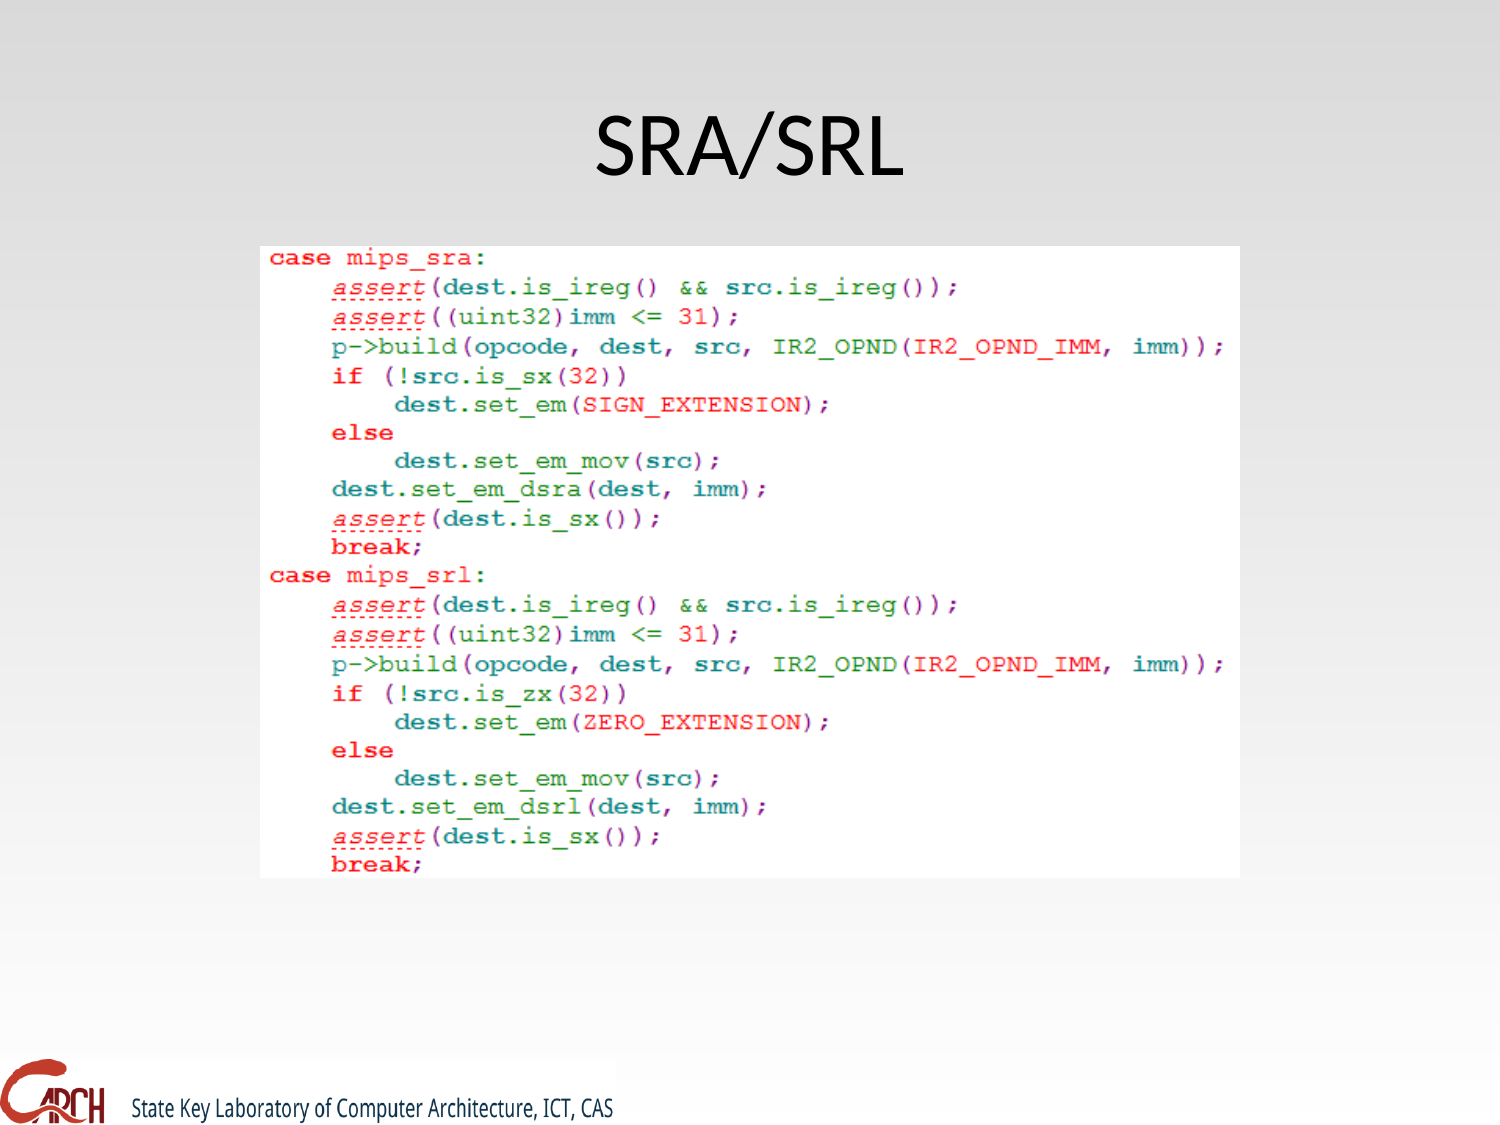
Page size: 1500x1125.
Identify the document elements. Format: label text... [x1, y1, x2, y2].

picture [0, 1059, 616, 1125]
title SRA/SRL [75, 45, 1425, 233]
picture [260, 246, 1240, 879]
